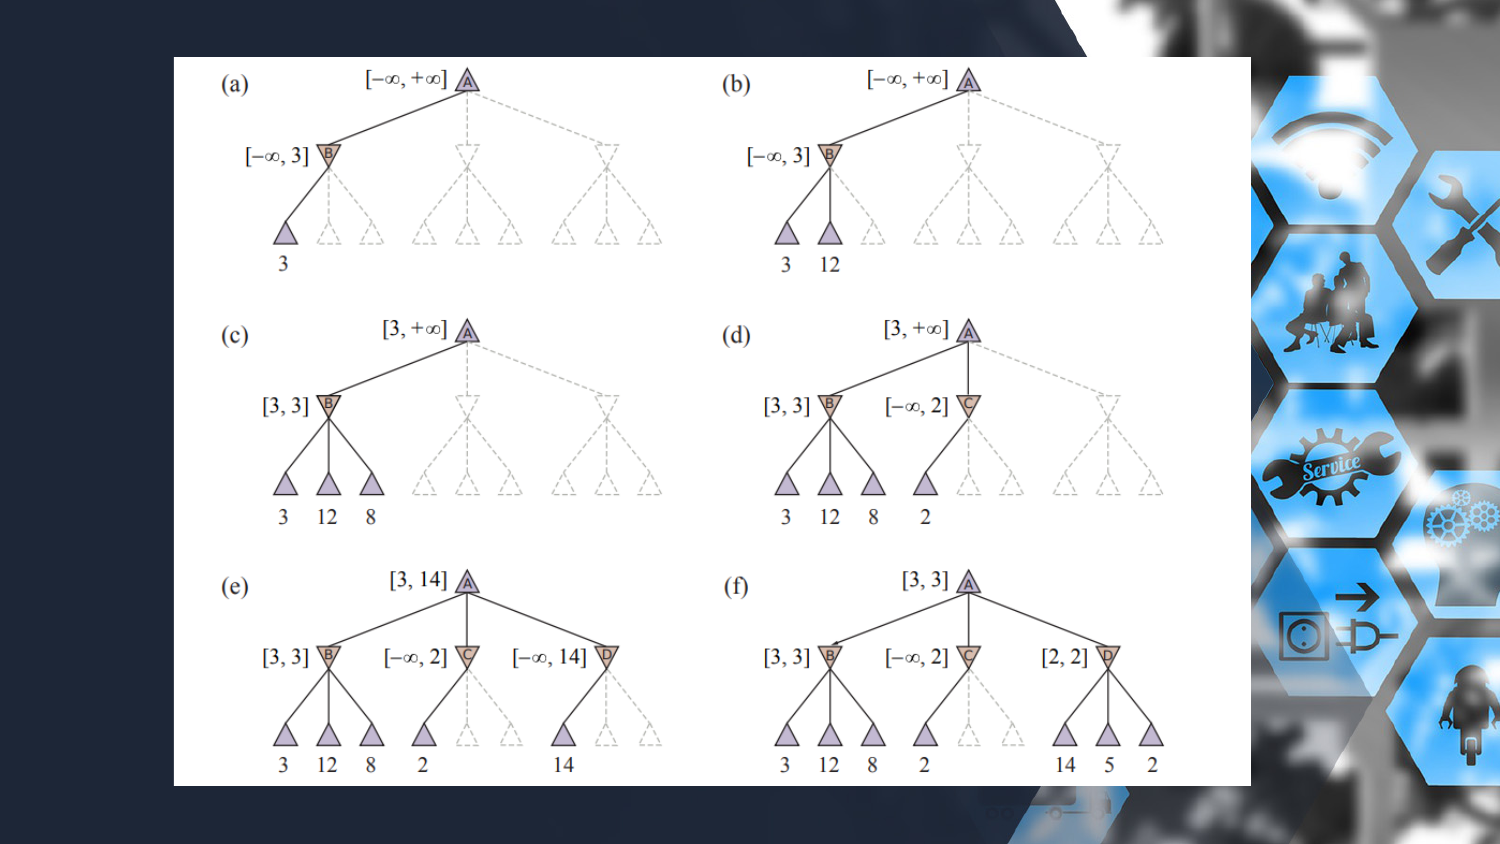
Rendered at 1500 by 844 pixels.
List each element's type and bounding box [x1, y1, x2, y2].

list [173, 57, 1252, 787]
picture [0, 0, 1500, 844]
